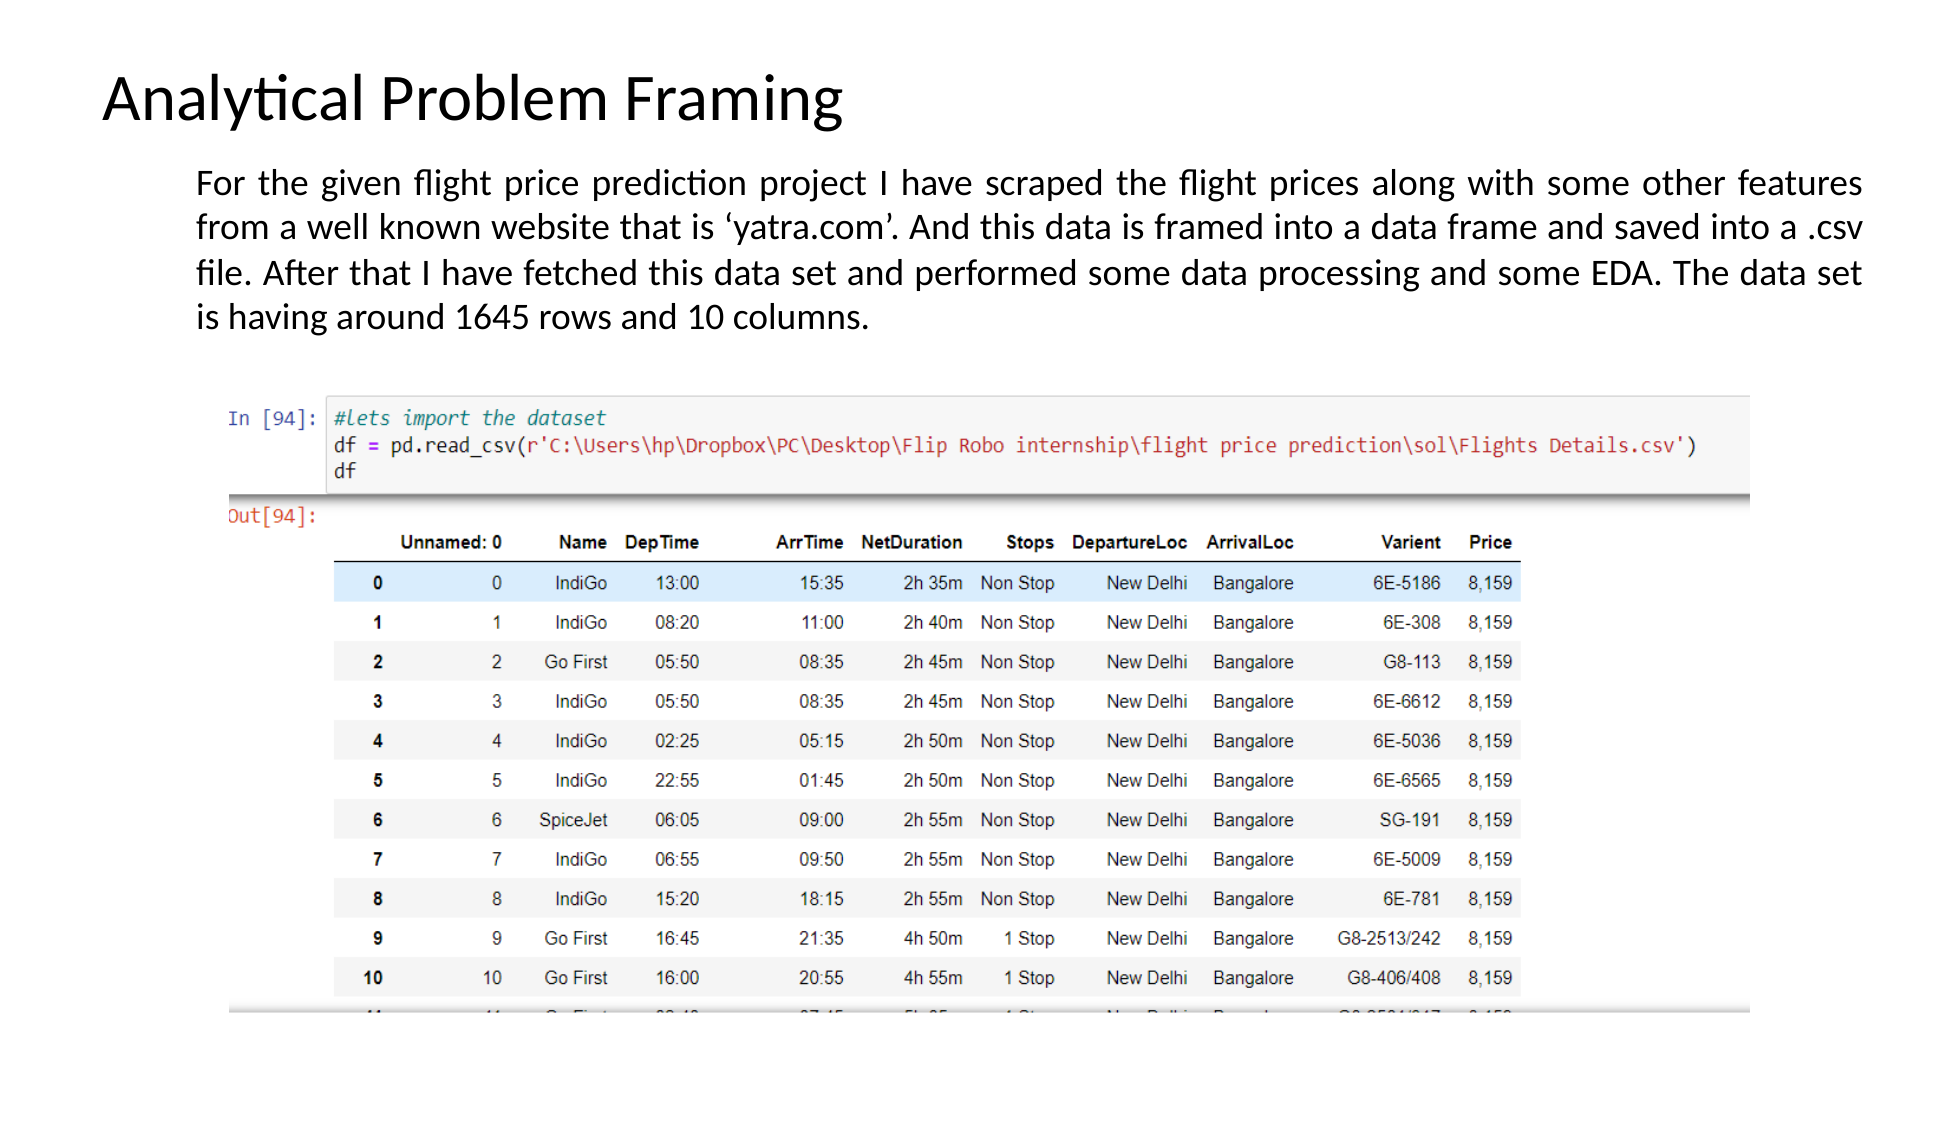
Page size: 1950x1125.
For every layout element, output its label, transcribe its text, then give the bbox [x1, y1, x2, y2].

title Analytical Problem Framing [87, 0, 1843, 188]
picture [229, 387, 1751, 1025]
list For the given flight price prediction project I have scraped the flight prices along with some other features from a well known website that is ‘yatra.com’. And this data is framed into a data frame and saved into a .csv file. After that I have fetched this data set and performed some data processing and some EDA. The data set is having around 1645 rows and 10 columns. [125, 149, 1880, 388]
